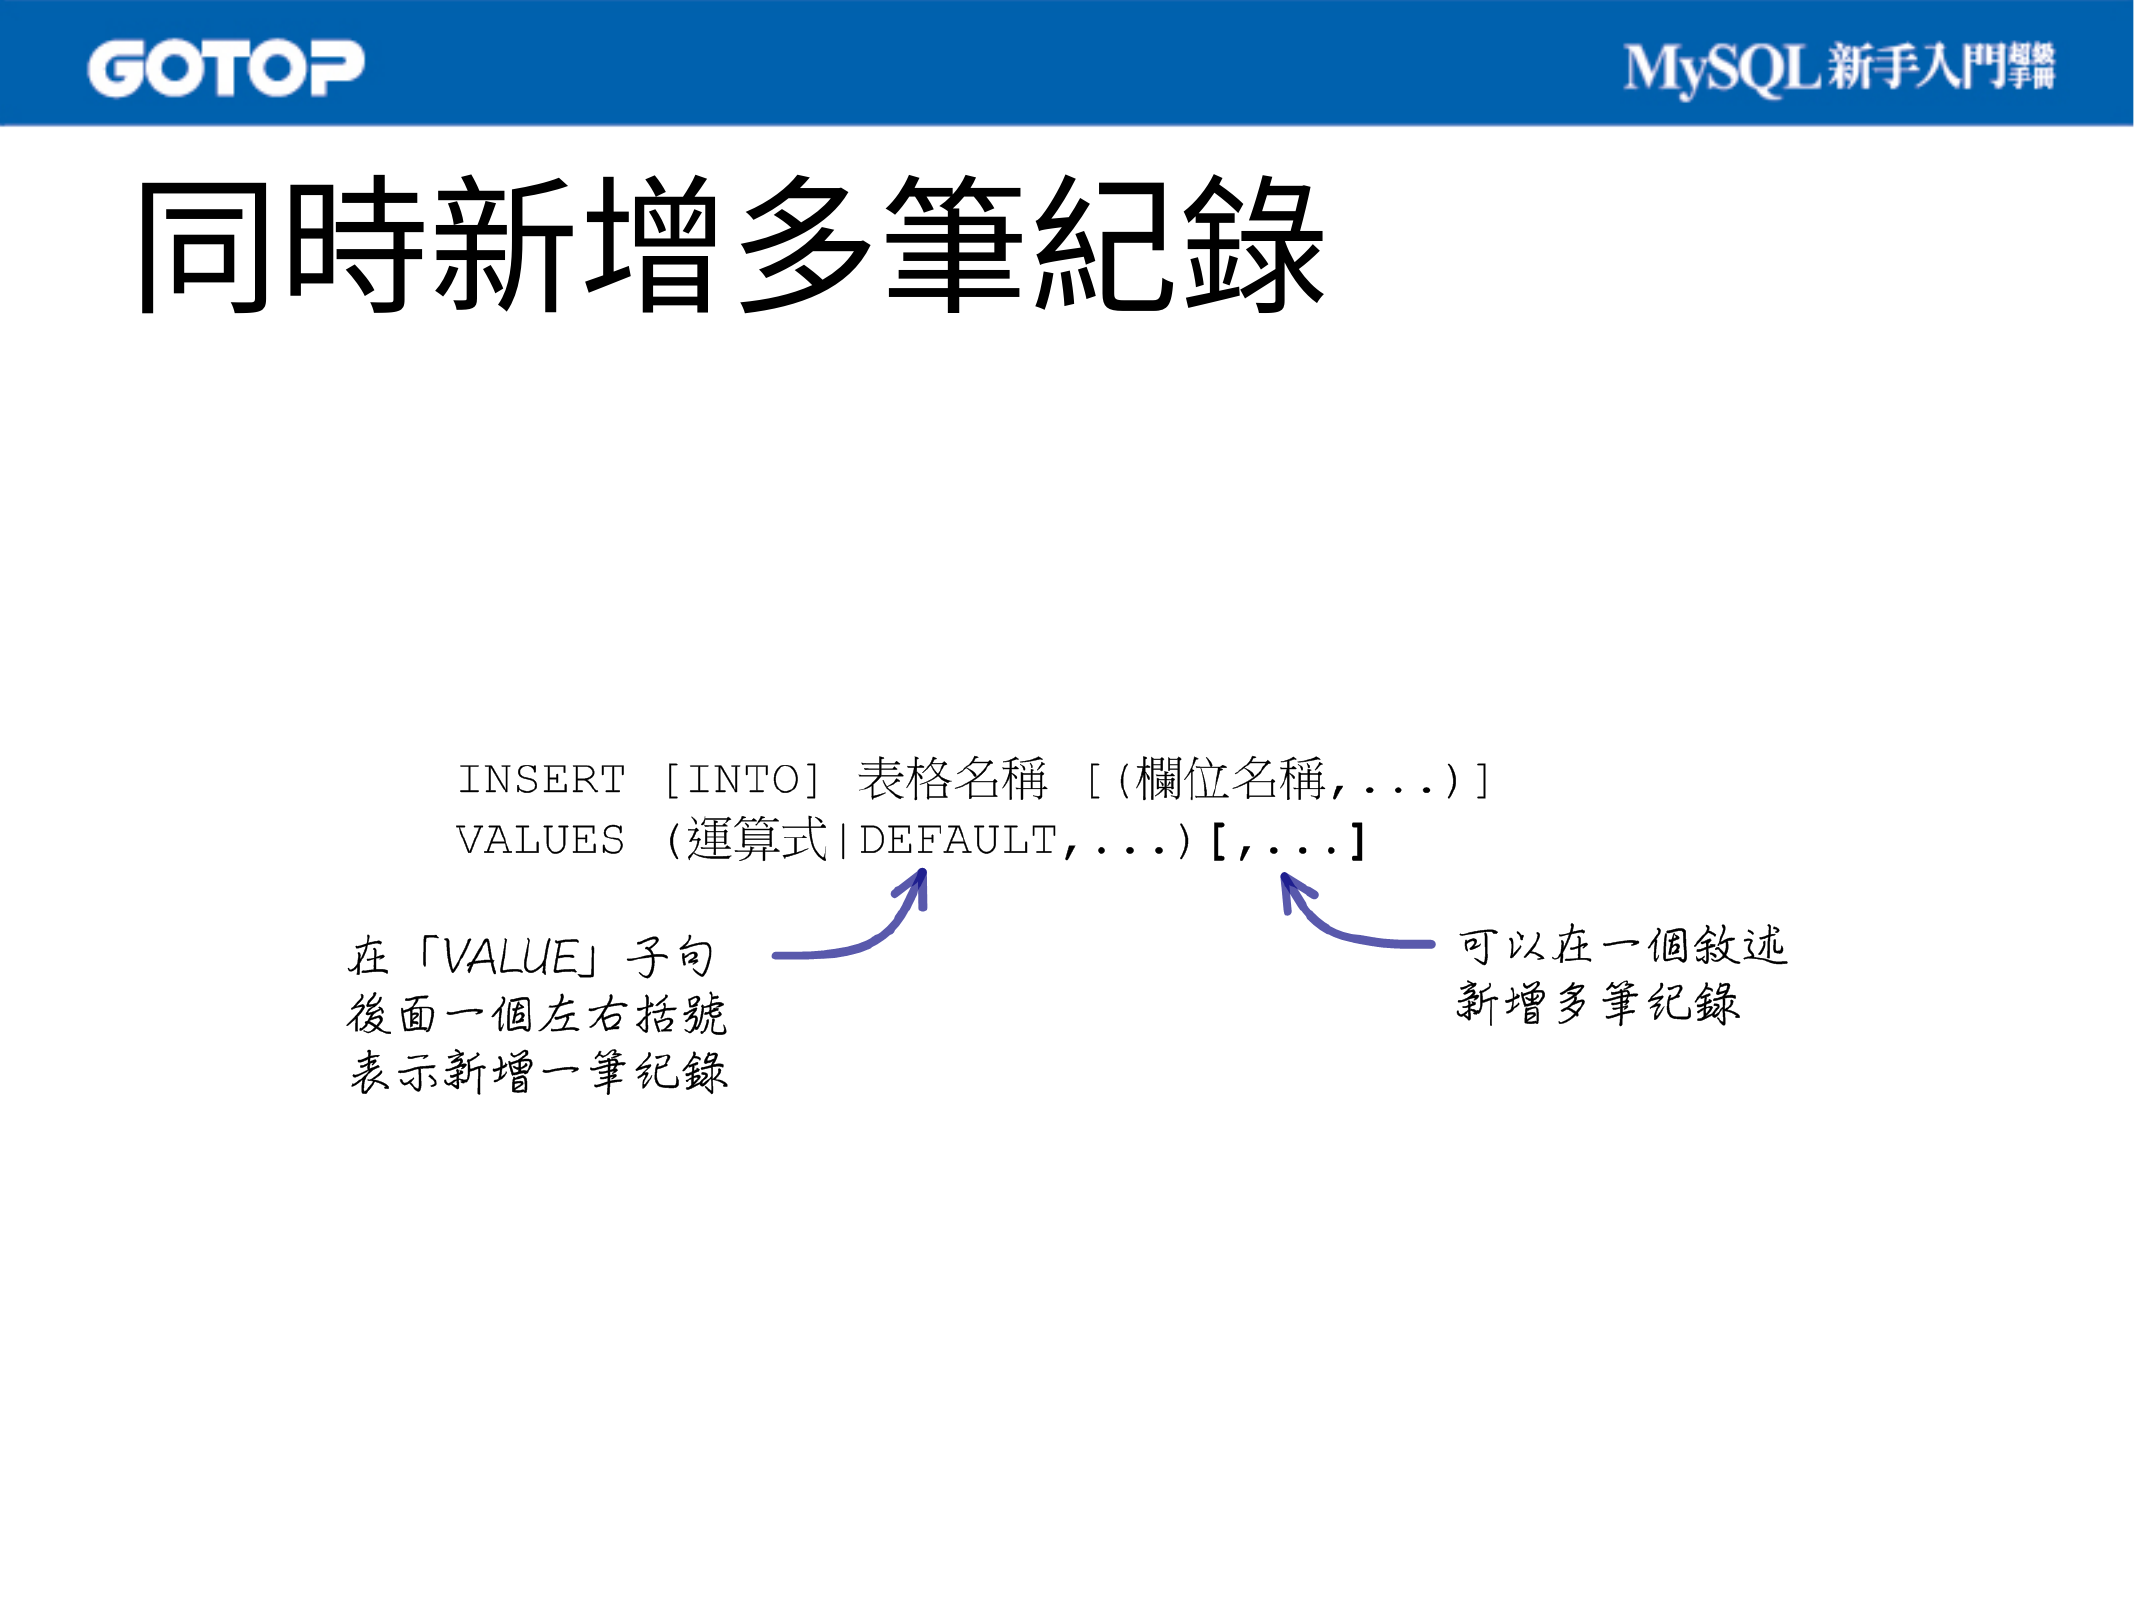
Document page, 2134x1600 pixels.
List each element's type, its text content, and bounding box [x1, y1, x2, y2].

title 同時新增多筆紀錄 [128, 41, 2005, 443]
picture [0, 0, 2134, 1600]
